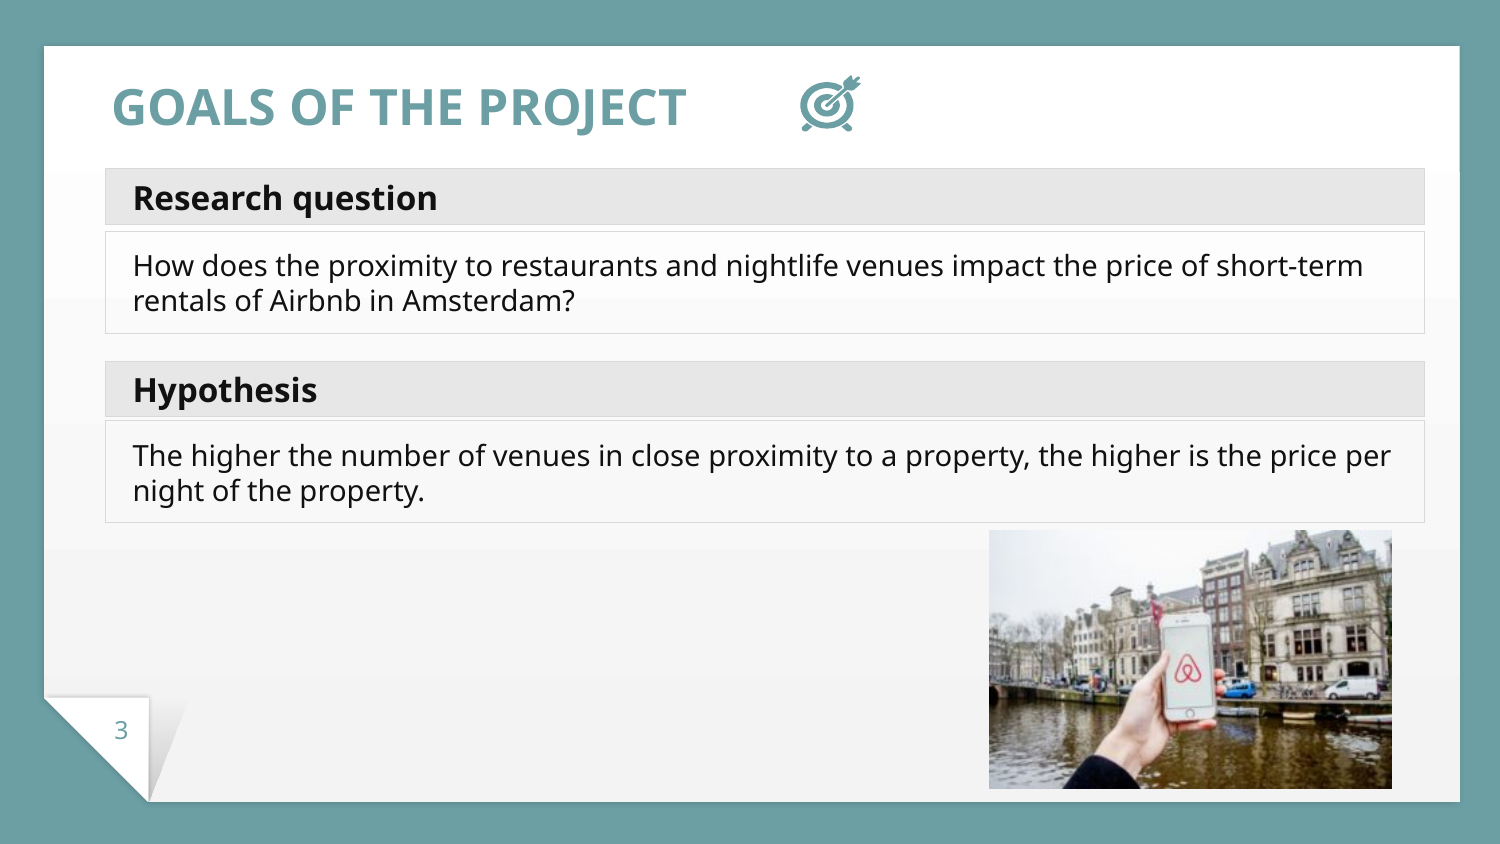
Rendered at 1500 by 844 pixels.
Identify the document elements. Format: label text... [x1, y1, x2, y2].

picture [988, 530, 1392, 789]
text_box Research question [105, 168, 1425, 225]
slide_number 3 [83, 699, 160, 750]
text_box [800, 75, 861, 132]
text_box How does the proximity to restaurants and nightlife venues impact the price of short-term rentals of Airbnb in Amsterdam? [105, 231, 1425, 334]
text_box Hypothesis [105, 361, 1425, 417]
text_box GOALS OF THE PROJECT [83, 63, 1403, 147]
text_box The higher the number of venues in close proximity to a property, the higher is the price per night of the property. [105, 420, 1425, 523]
